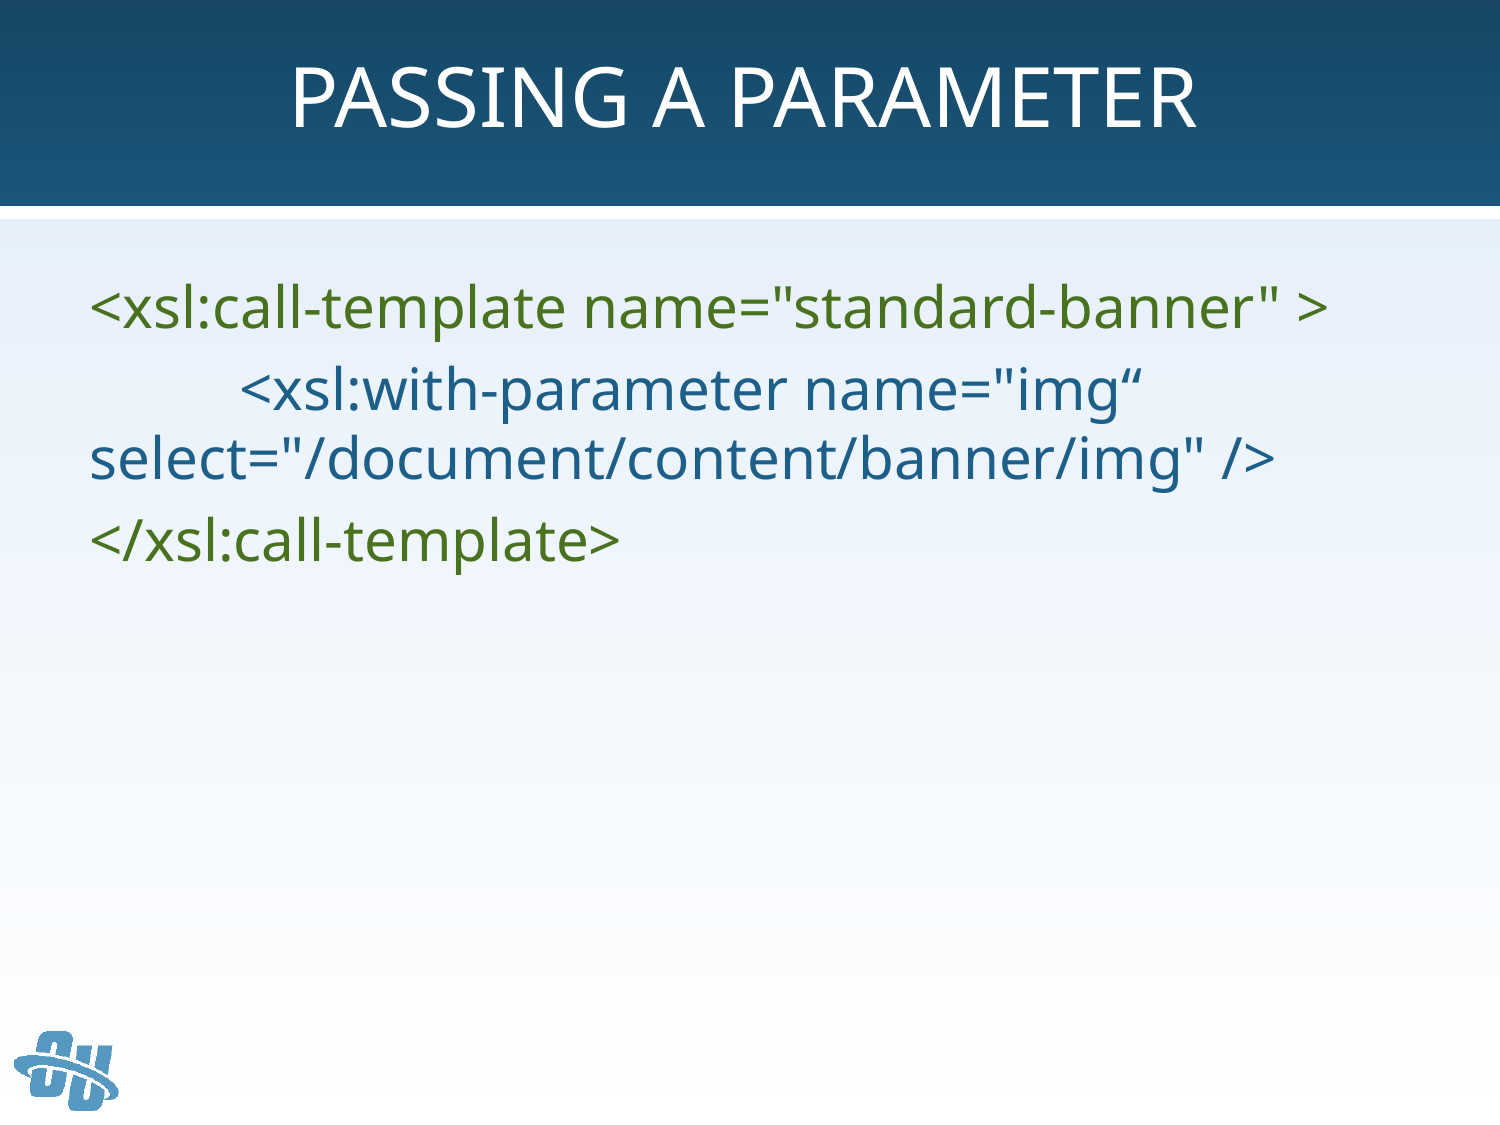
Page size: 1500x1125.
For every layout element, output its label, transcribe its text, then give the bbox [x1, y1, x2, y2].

list <xsl:call-template name="standard-banner" > <xsl:with-parameter name="img“ select="/document/content/banner/img" /> </xsl:call-template> [75, 262, 1438, 1005]
title Passing a Parameter [68, 0, 1419, 188]
